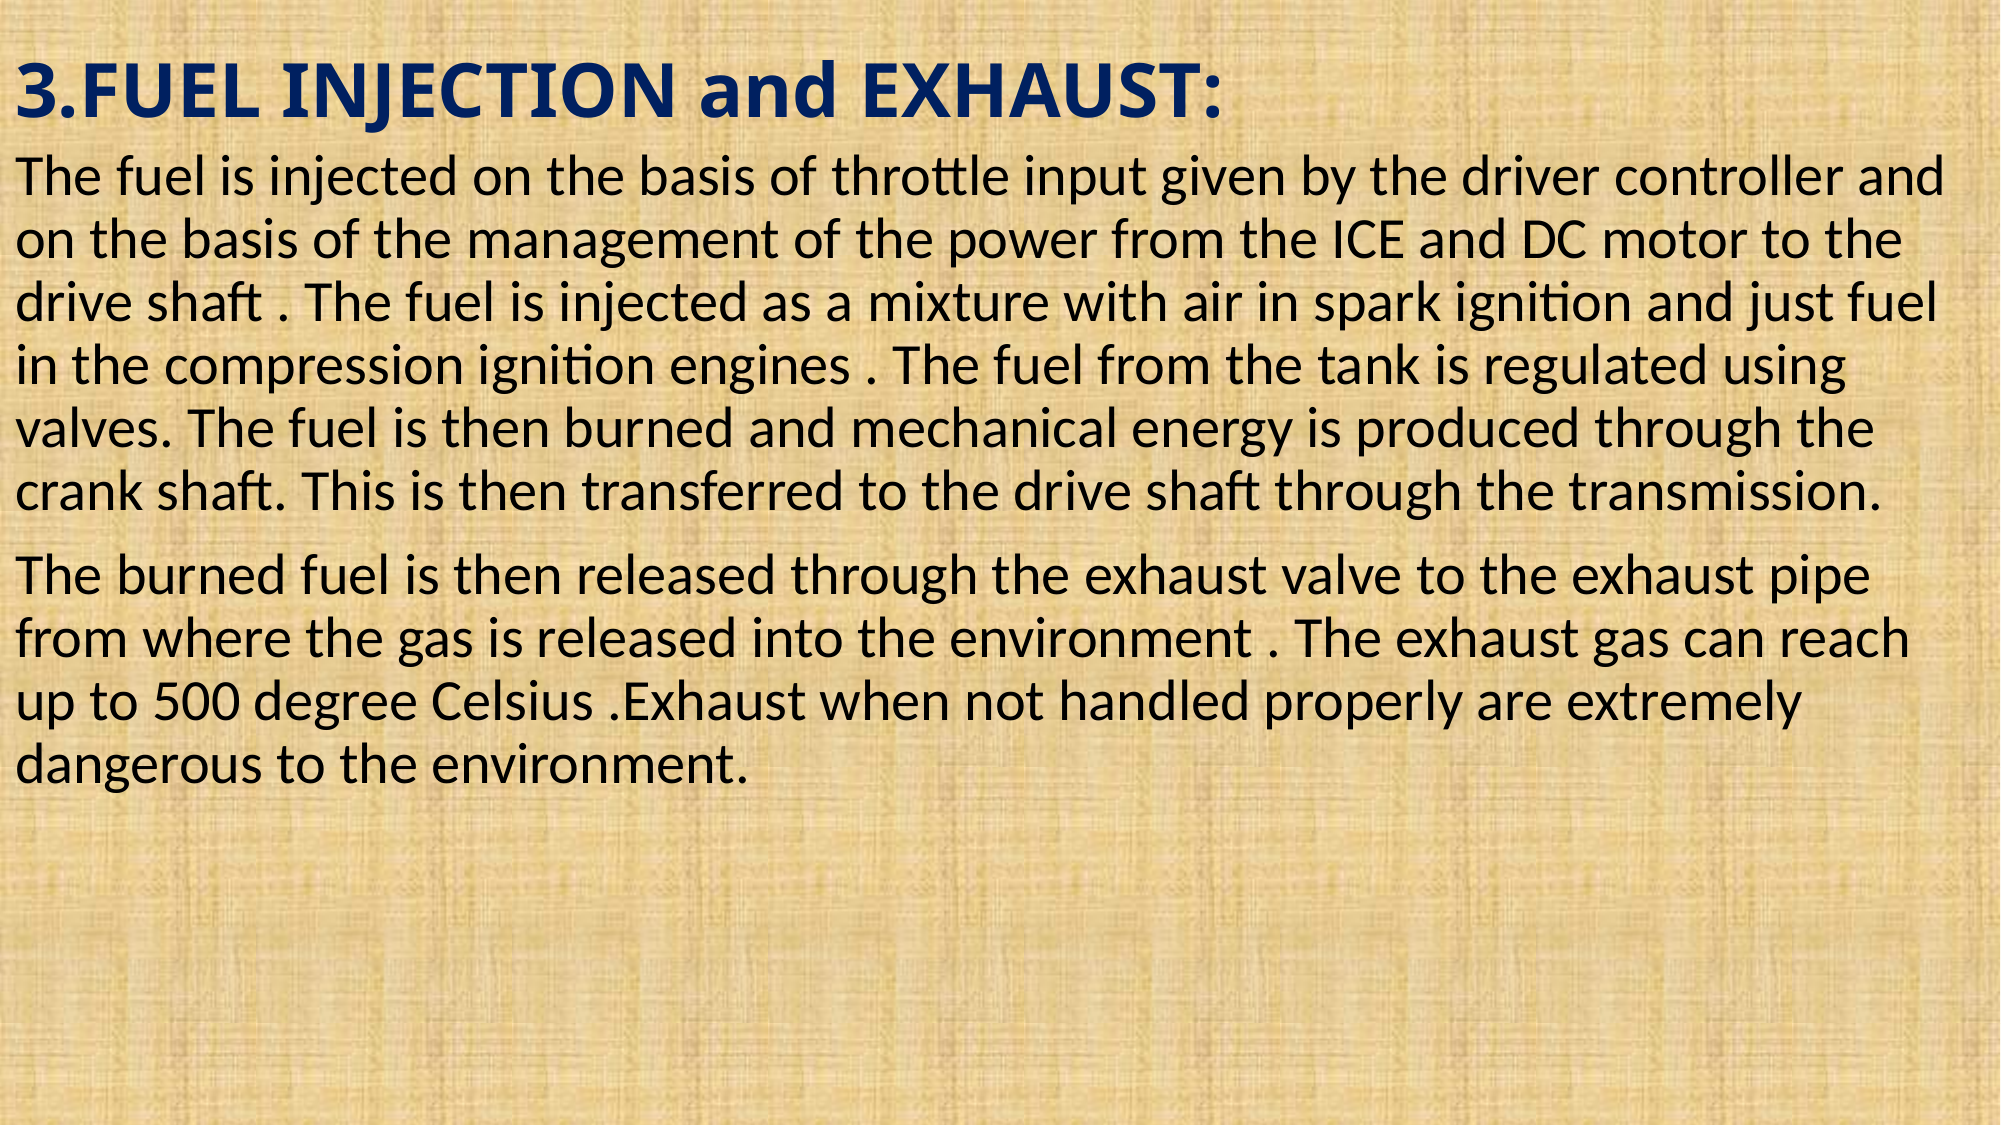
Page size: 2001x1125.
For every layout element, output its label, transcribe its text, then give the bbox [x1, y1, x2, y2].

picture [0, 0, 2001, 1125]
list The fuel is injected on the basis of throttle input given by the driver controller and on the basis of the management of the power from the ICE and DC motor to the drive shaft . The fuel is injected as a mixture with air in spark ignition and just fuel in the compression ignition engines . The fuel from the tank is regulated using valves. The fuel is then burned and mechanical energy is produced through the crank shaft. This is then transferred to the drive shaft through the transmission. The burned fuel is then released through the exhaust valve to the exhaust pipe from where the gas is released into the environment . The exhaust gas can reach up to 500 degree Celsius .Exhaust when not handled properly are extremely dangerous to the environment. [0, 137, 2000, 1125]
title 3.FUEL INJECTION and EXHAUST: [0, 36, 1725, 137]
